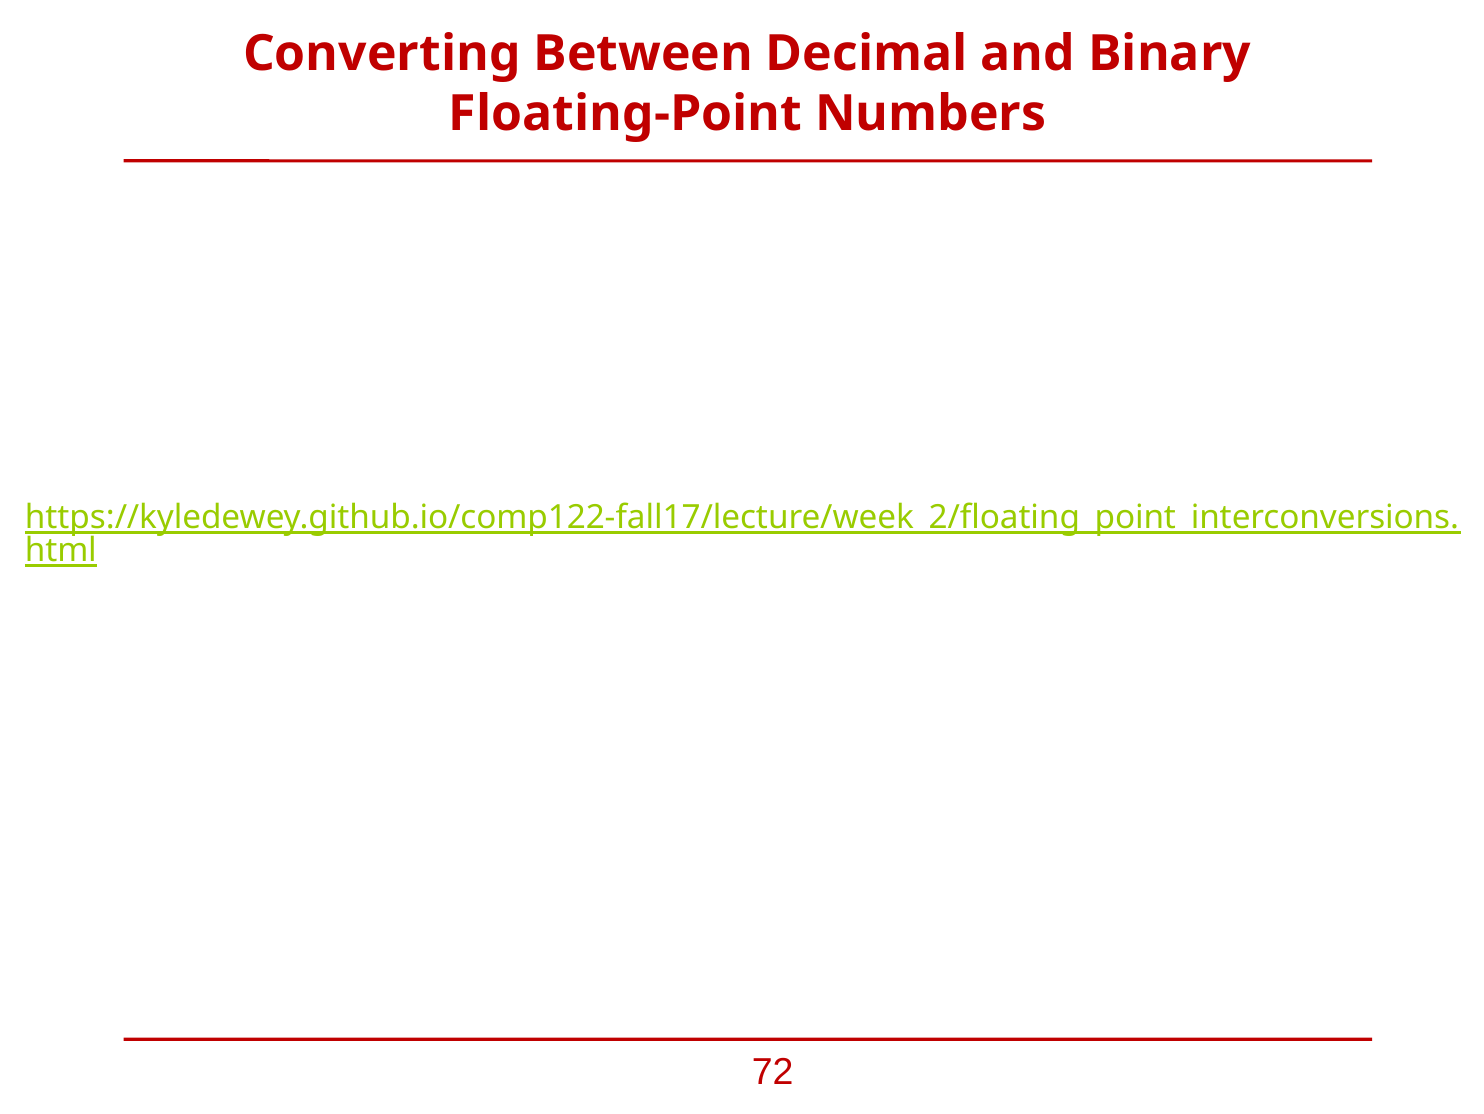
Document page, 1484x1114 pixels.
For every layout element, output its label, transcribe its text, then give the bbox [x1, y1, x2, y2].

text_box https://kyledewey.github.io/comp122-fall17/lecture/week_2/floating_point_interconversions.html [10, 487, 1484, 598]
title Converting Between Decimal and Binary Floating-Point Numbers [123, 12, 1373, 149]
slide_number 72 [642, 1039, 903, 1114]
